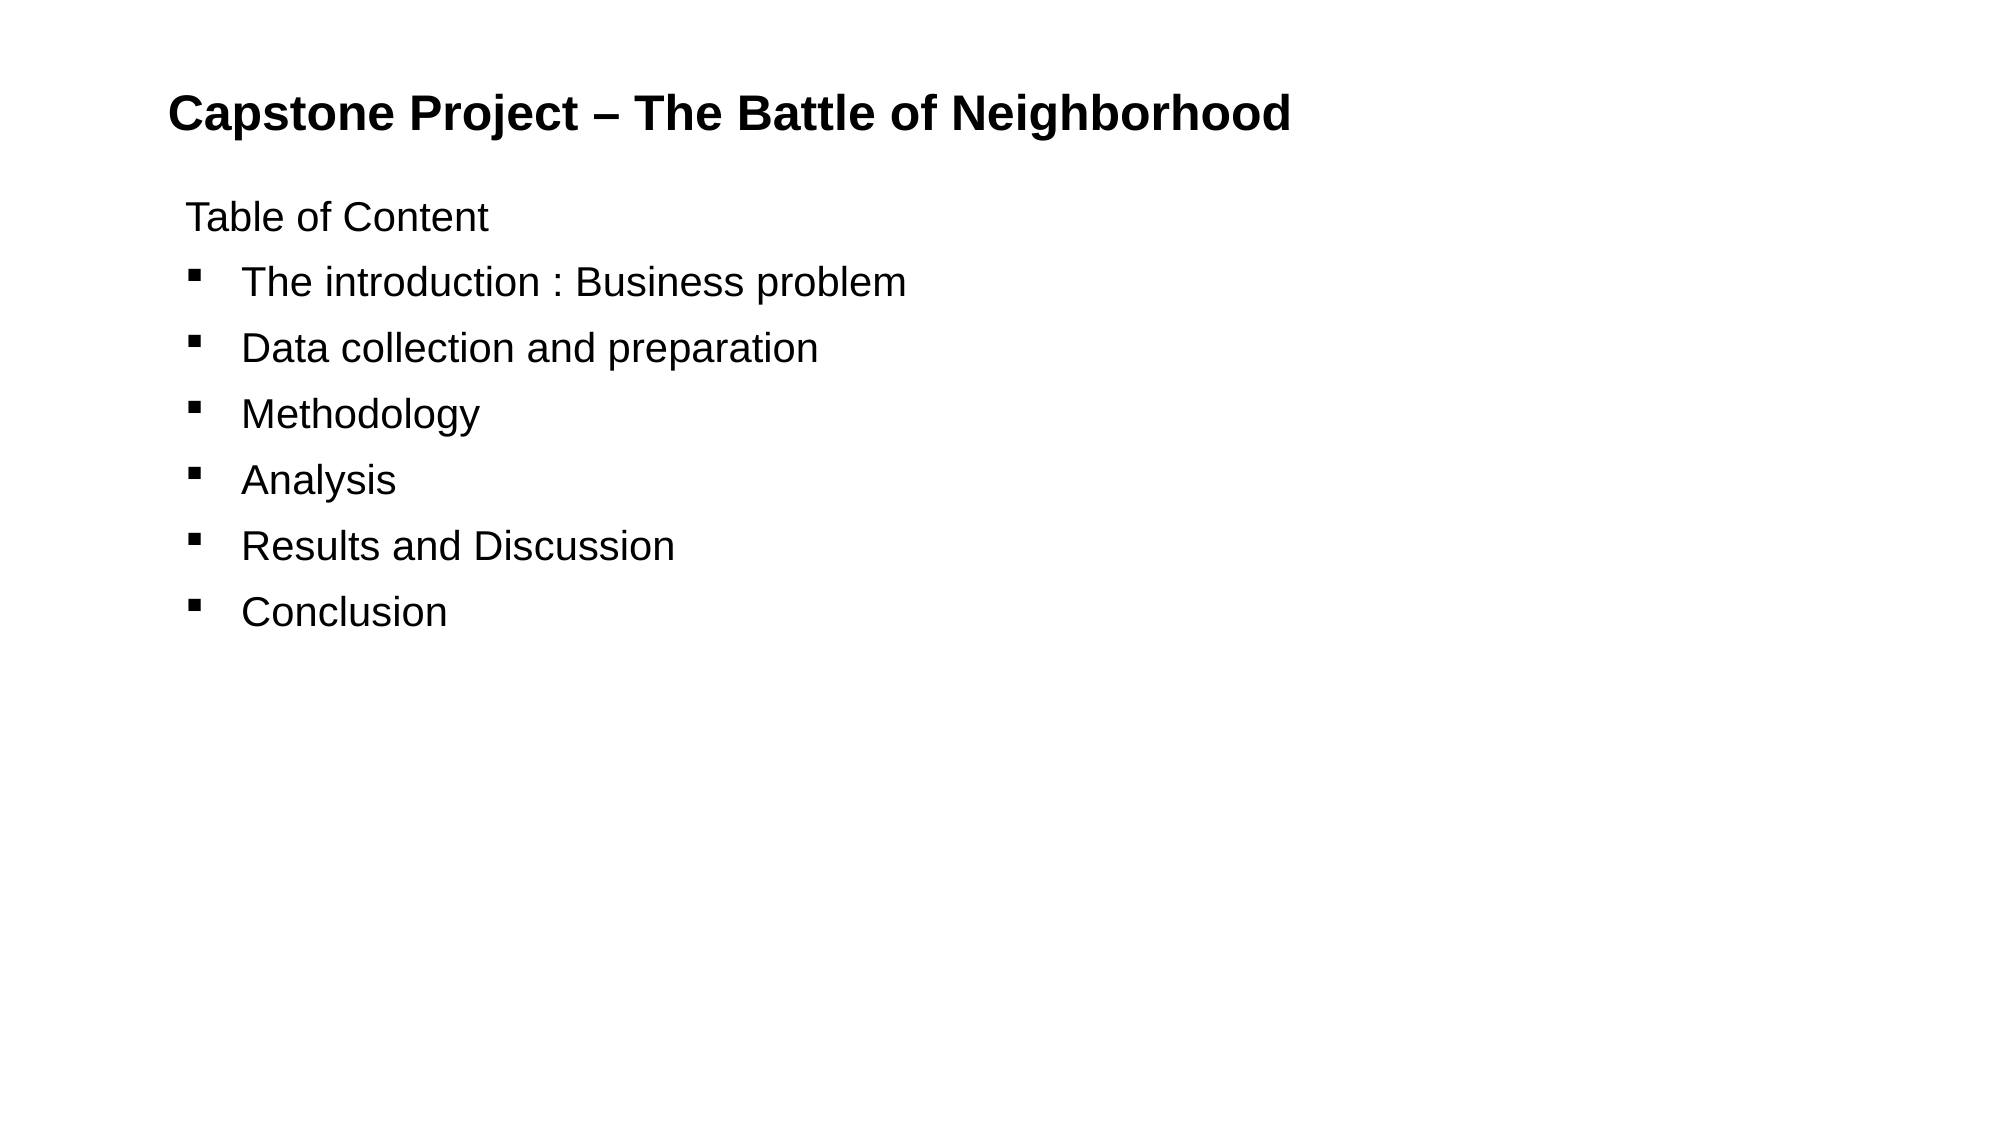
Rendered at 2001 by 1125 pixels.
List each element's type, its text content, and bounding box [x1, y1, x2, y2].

title Capstone Project – The Battle of Neighborhood [152, 75, 1709, 149]
subtitle Table of Content The introduction : Business problem Data collection and preparation Methodology Analysis Results and Discussion Conclusion [169, 187, 1670, 743]
